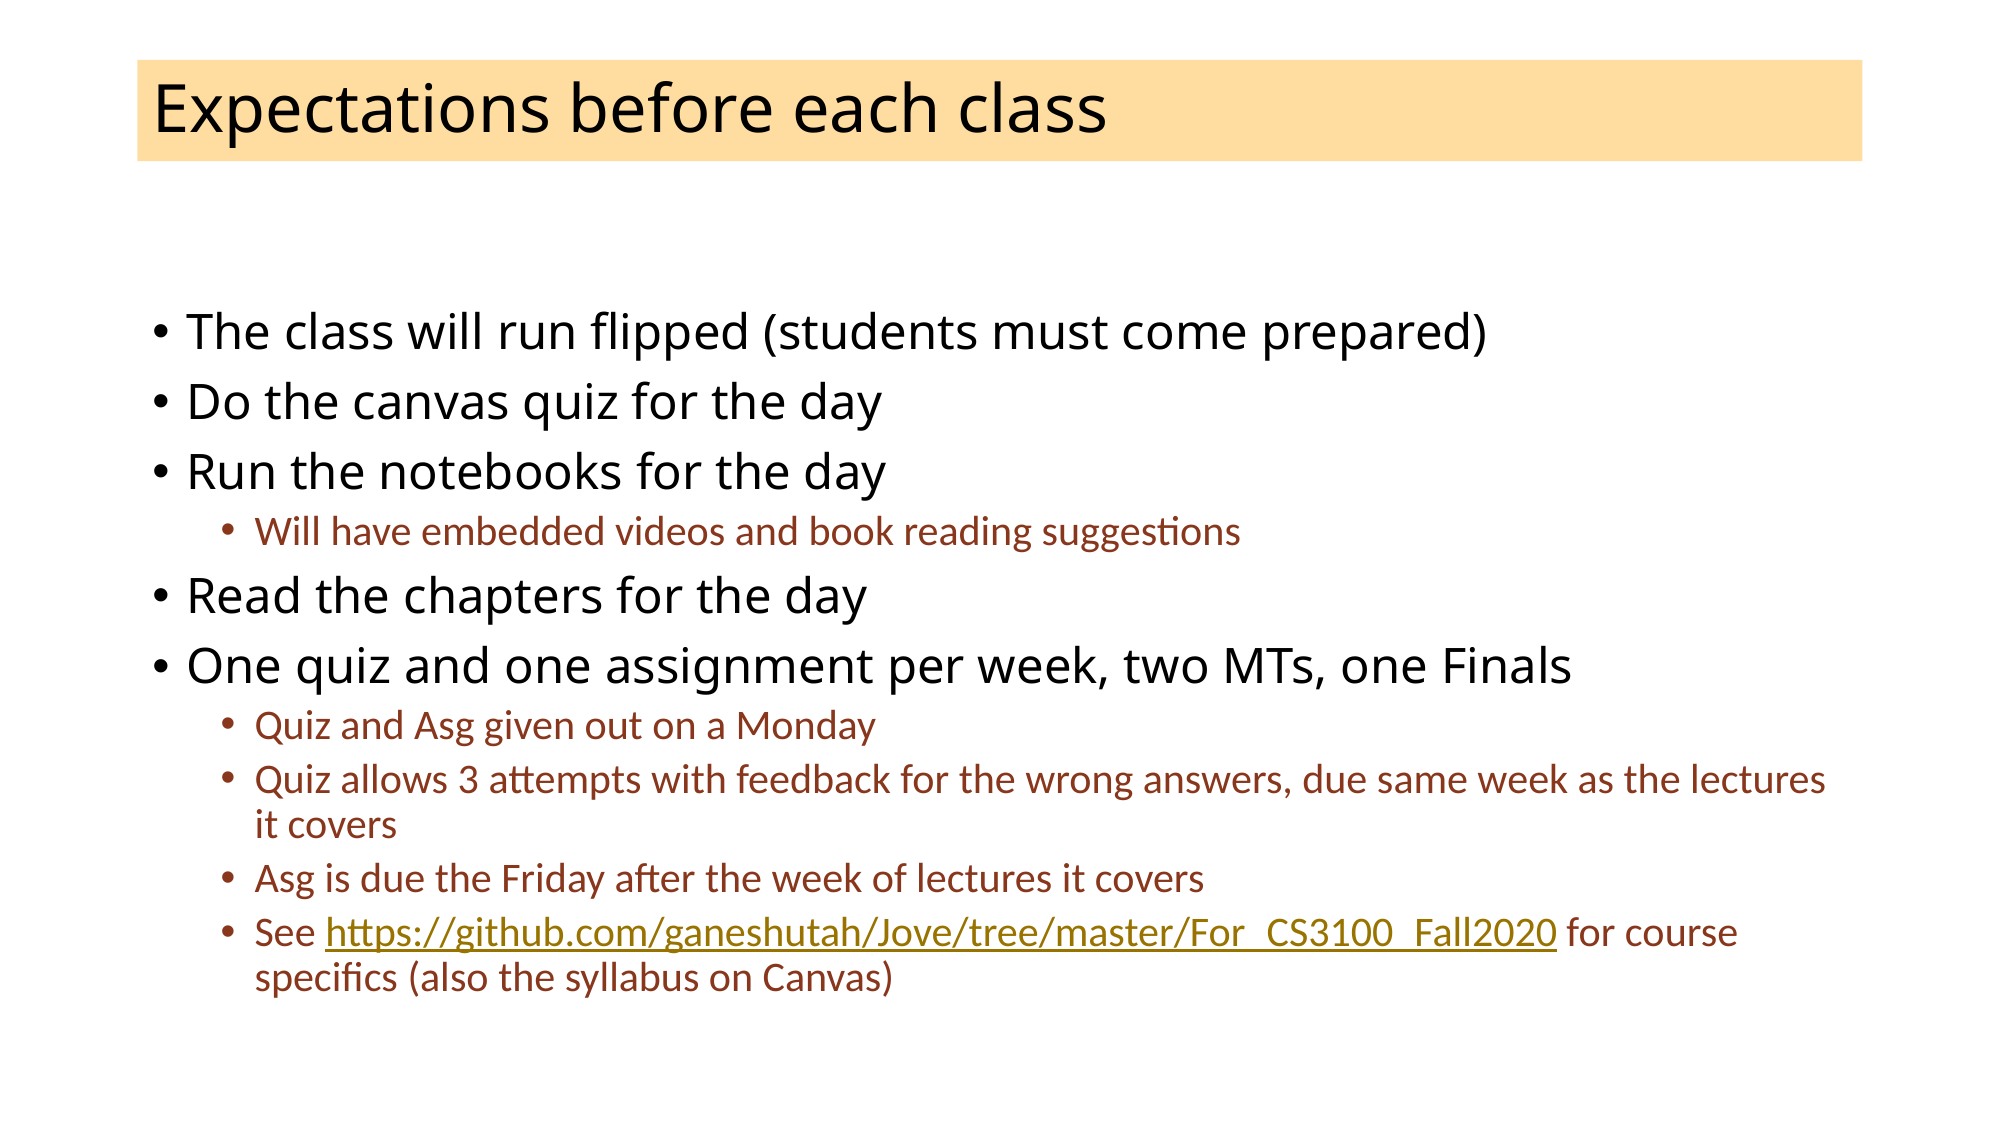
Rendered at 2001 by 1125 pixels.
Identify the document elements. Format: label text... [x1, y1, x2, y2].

list The class will run flipped (students must come prepared) Do the canvas quiz for the day Run the notebooks for the day Will have embedded videos and book reading suggestions Read the chapters for the day One quiz and one assignment per week, two MTs, one Finals Quiz and Asg given out on a Monday Quiz allows 3 attempts with feedback for the wrong answers, due same week as the lectures it covers Asg is due the Friday after the week of lectures it covers See https://github.com/ganeshutah/Jove/tree/master/For_CS3100_Fall2020 for course specifics (also the syllabus on Canvas) [137, 299, 1863, 1014]
title Expectations before each class [137, 59, 1863, 162]
